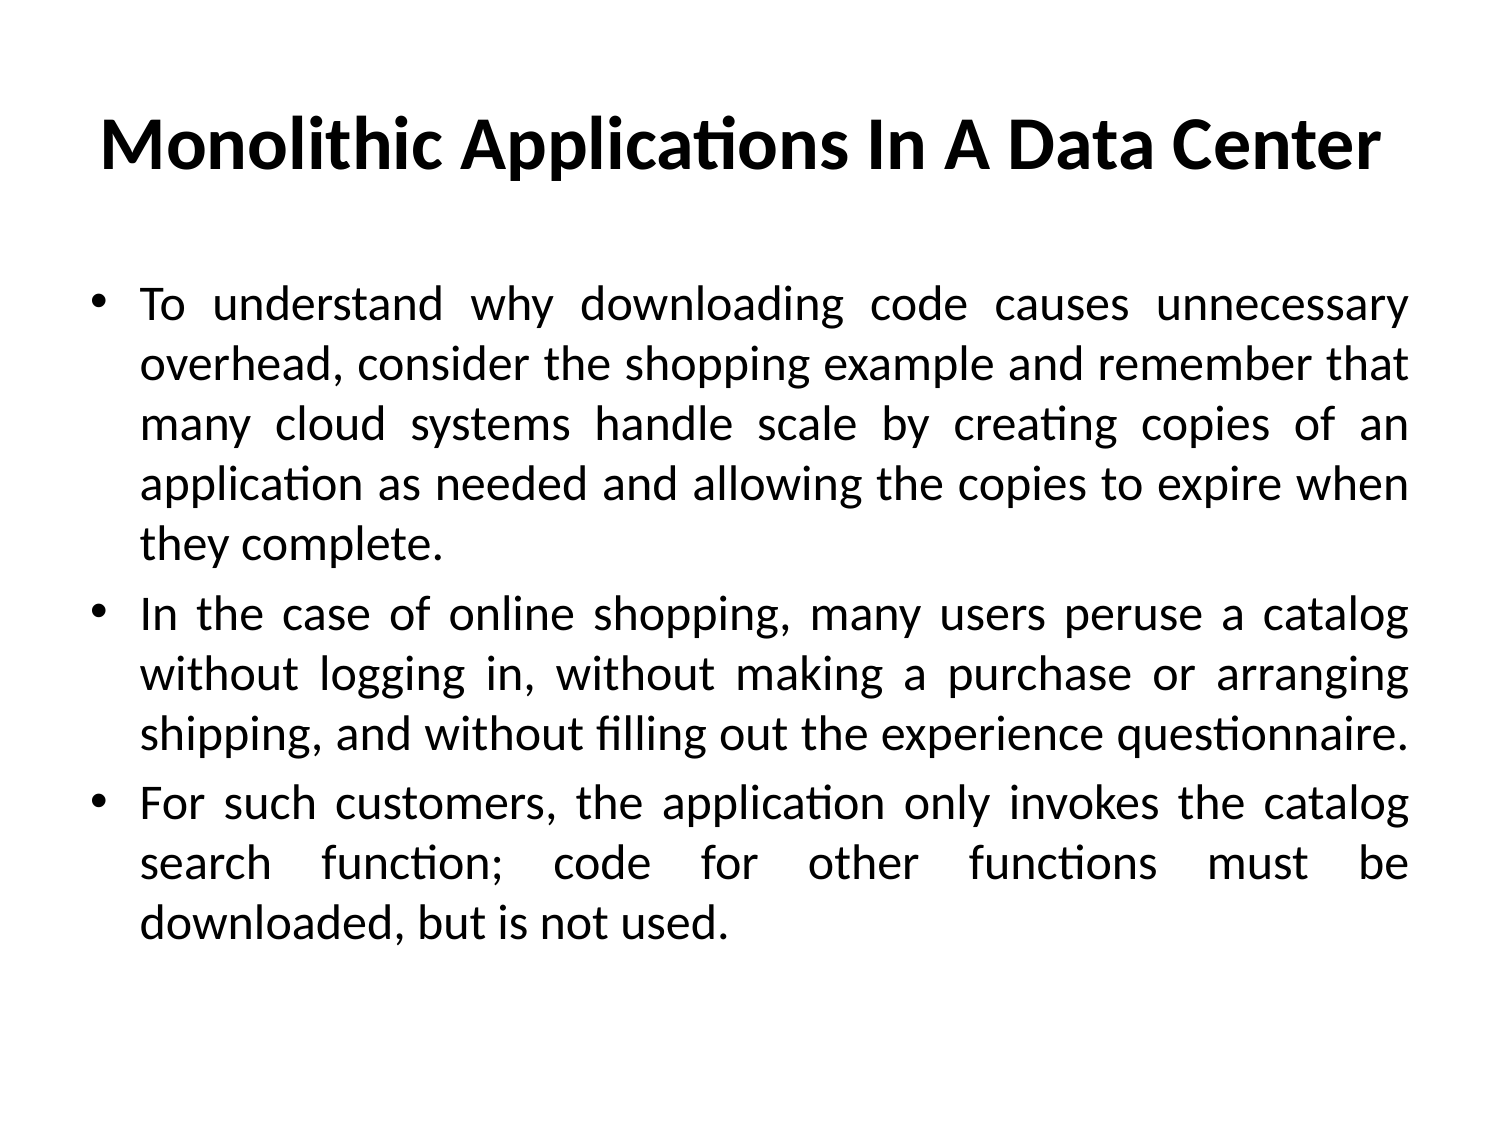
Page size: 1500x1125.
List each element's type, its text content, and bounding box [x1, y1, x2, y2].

title Monolithic Applications In A Data Center [75, 45, 1425, 233]
list To understand why downloading code causes unnecessary overhead, consider the shopping example and remember that many cloud systems handle scale by creating copies of an application as needed and allowing the copies to expire when they complete. In the case of online shopping, many users peruse a catalog without logging in, without making a purchase or arranging shipping, and without filling out the experience questionnaire. For such customers, the application only invokes the catalog search function; code for other functions must be downloaded, but is not used. [75, 262, 1425, 1005]
